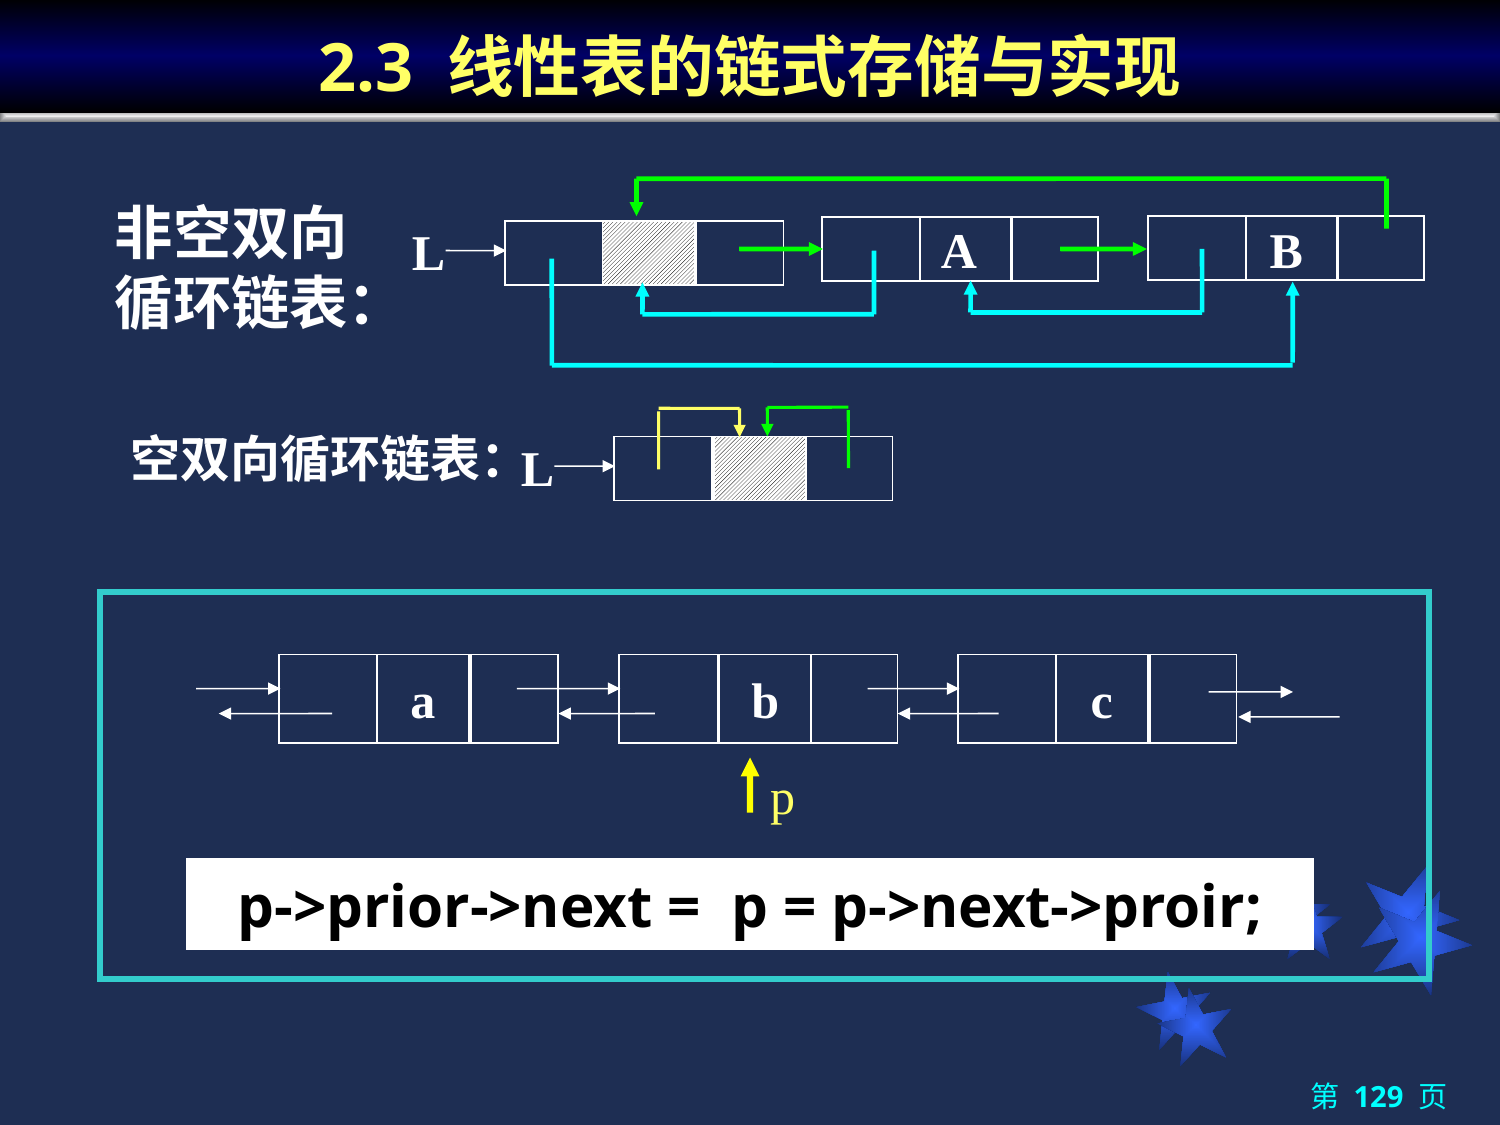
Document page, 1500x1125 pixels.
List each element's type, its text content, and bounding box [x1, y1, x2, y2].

slide_number 第 129 页 [1067, 1070, 1463, 1125]
title 2.3 线性表的链式存储与实现 [0, 0, 1500, 113]
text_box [100, 591, 1430, 980]
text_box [100, 178, 1425, 366]
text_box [114, 406, 893, 504]
